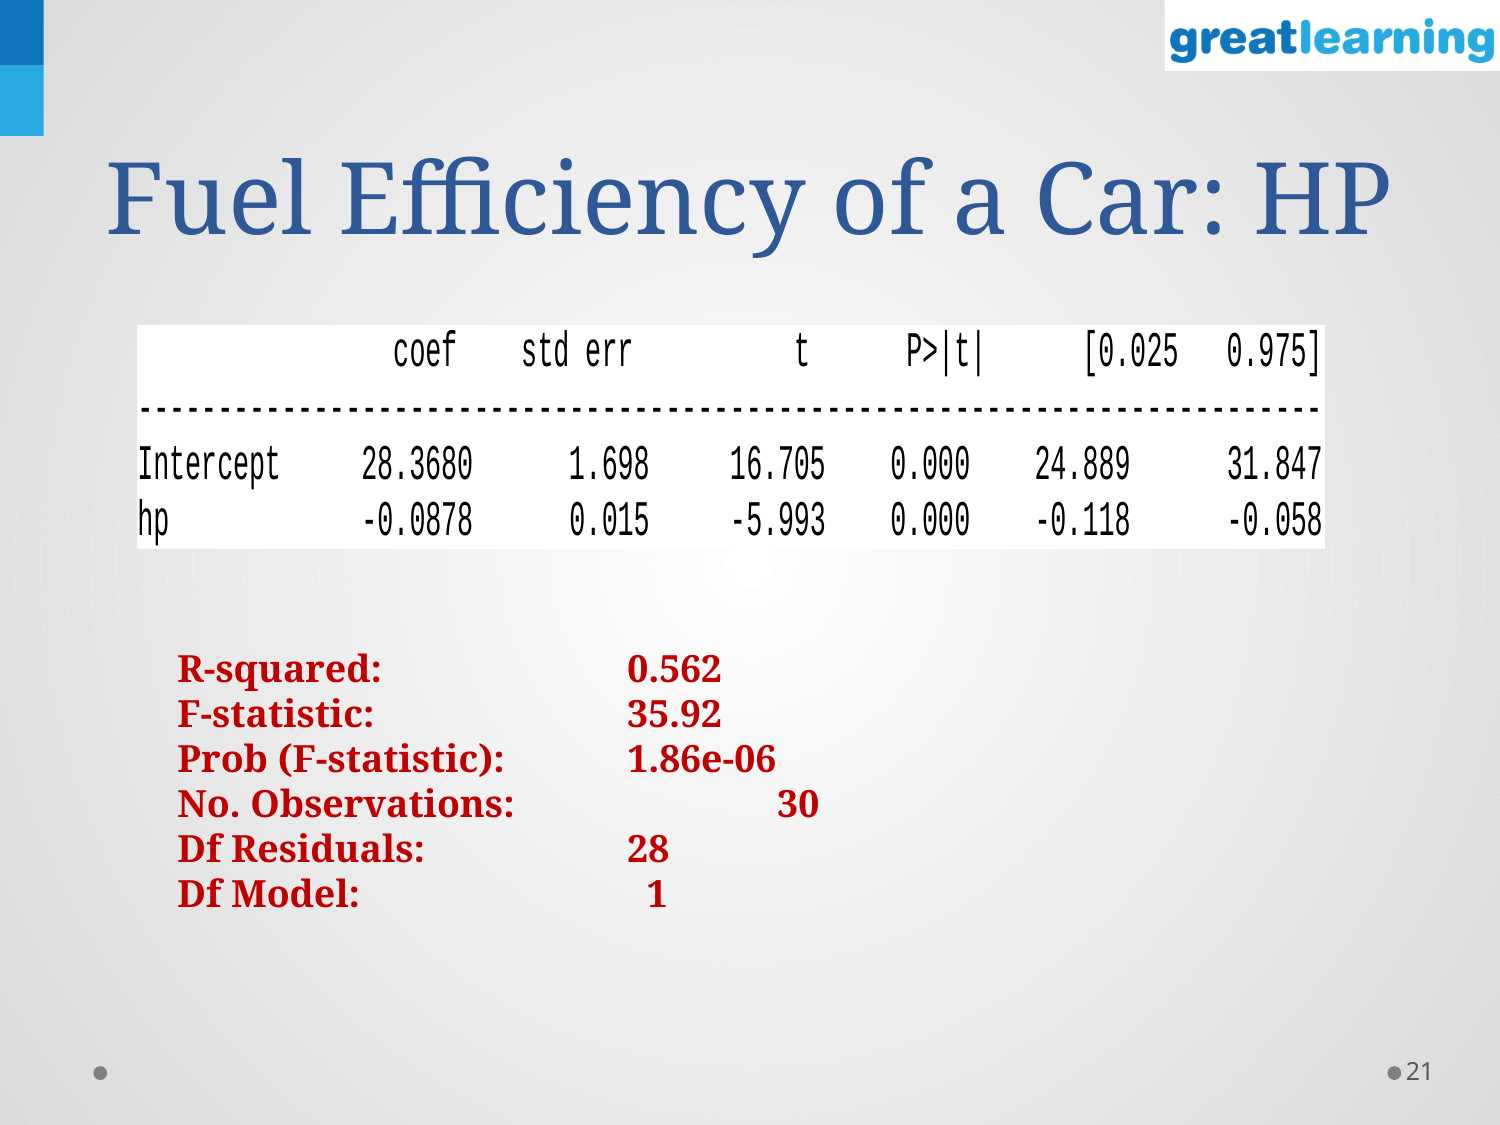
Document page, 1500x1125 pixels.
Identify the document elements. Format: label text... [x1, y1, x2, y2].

text_box R-squared: 0.562 F-statistic: 35.92 Prob (F-statistic): 1.86e-06 No. Observations: 30 Df Residuals: 28 Df Model: 1 [162, 637, 913, 923]
picture [1164, 0, 1500, 71]
picture [137, 324, 1326, 551]
title Fuel Efficiency of a Car: HP [75, 75, 1425, 263]
slide_number 21 [1401, 1042, 1494, 1103]
